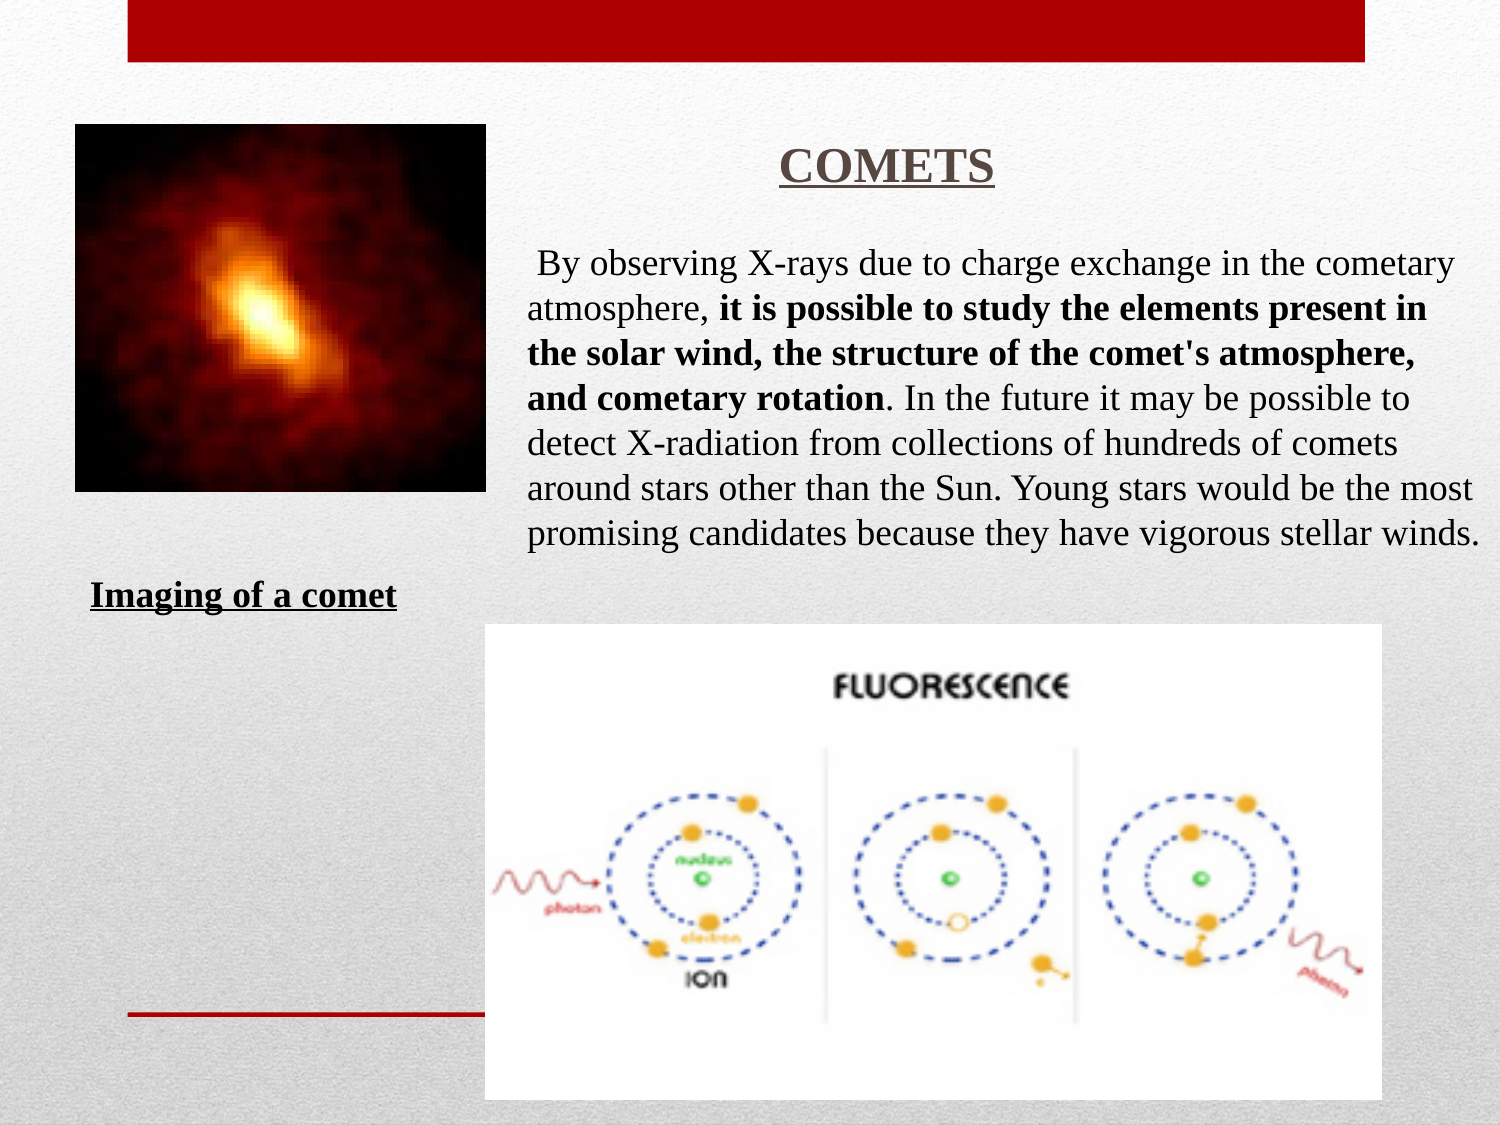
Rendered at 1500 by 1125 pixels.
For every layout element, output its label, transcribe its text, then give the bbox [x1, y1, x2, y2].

text_box COMETS [763, 124, 1011, 200]
text_box Imaging of a comet [74, 562, 438, 623]
picture [484, 624, 1383, 1101]
text_box By observing X-rays due to charge exchange in the cometary atmosphere, it is possible to study the elements present in the solar wind, the structure of the comet's atmosphere, and cometary rotation. In the future it may be possible to detect X-radiation from collections of hundreds of comets around stars other than the Sun. Young stars would be the most promising candidates because they have vigorous stellar winds. [512, 230, 1500, 561]
list [50, 110, 1400, 853]
picture [74, 124, 487, 493]
